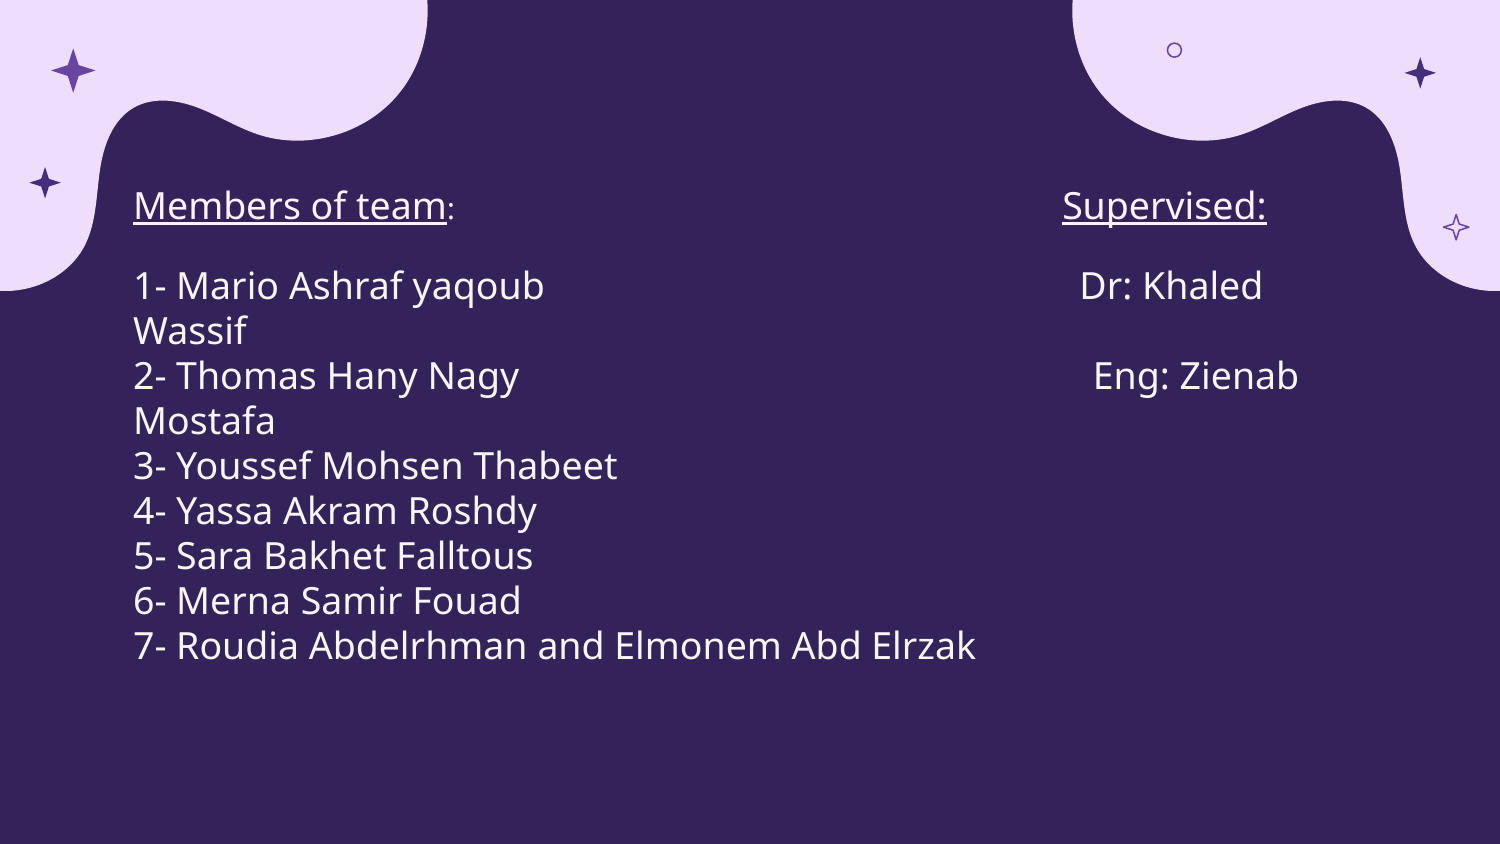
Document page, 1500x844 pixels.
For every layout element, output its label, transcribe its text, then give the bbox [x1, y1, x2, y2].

list Members of team: Supervised: 1- Mario Ashraf yaqoub Dr: Khaled Wassif 2- Thomas Hany Nagy Eng: Zienab Mostafa 3- Youssef Mohsen Thabeet 4- Yassa Akram Roshdy 5- Sara Bakhet Falltous 6- Merna Samir Fouad 7- Roudia Abdelrhman and Elmonem Abd Elrzak [118, 166, 1382, 756]
